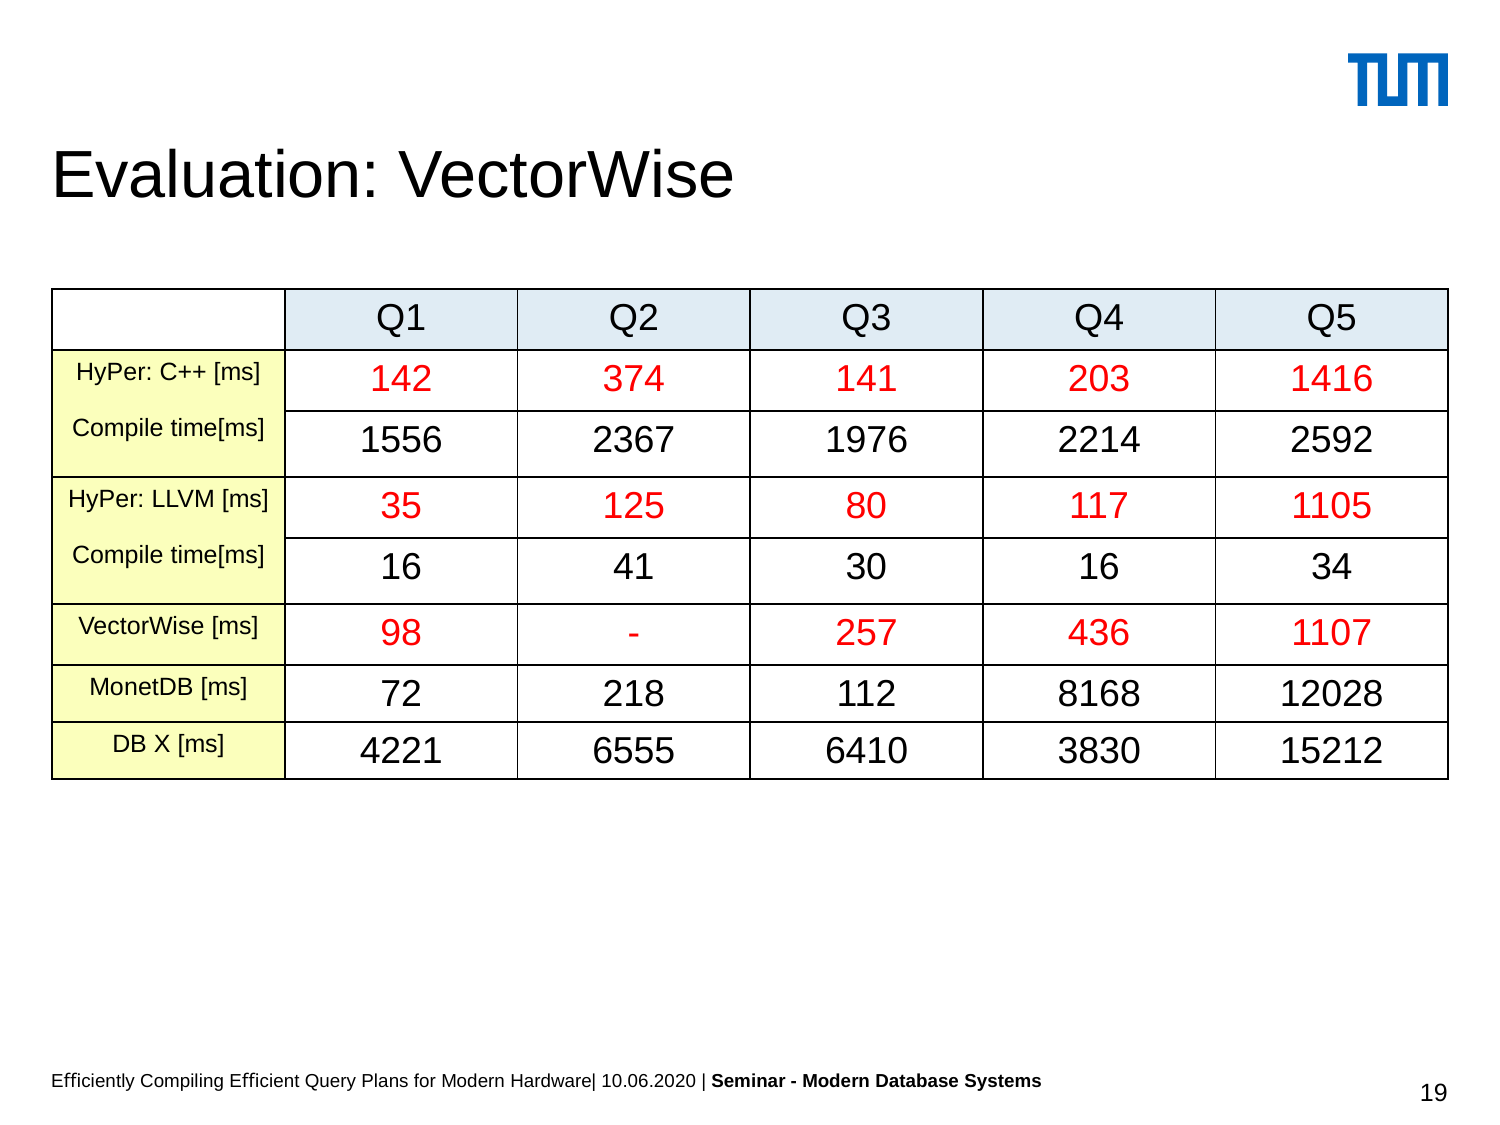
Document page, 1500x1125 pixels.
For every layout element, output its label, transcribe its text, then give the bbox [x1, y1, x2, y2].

table_cell 6410 [751, 723, 982, 778]
table_cell 15212 [1216, 723, 1447, 778]
table_cell 1107 [1216, 605, 1447, 664]
table_cell 112 [751, 666, 982, 721]
table_cell 374 [518, 351, 749, 410]
table_cell MonetDB [ms] [53, 666, 284, 721]
table_header Q2 [518, 290, 749, 349]
table_cell VectorWise [ms] [53, 605, 284, 664]
slide_number 19 [1112, 1061, 1448, 1122]
table_cell 41 [518, 539, 749, 603]
table_cell 4221 [286, 723, 517, 778]
table_cell 12028 [1216, 666, 1447, 721]
table_cell HyPer: LLVM [ms] Compile time[ms] [53, 478, 284, 603]
table_cell 3830 [984, 723, 1215, 778]
text_box Evaluation: VectorWise [50, 144, 1447, 212]
table_cell 2367 [518, 412, 749, 476]
table_cell 30 [751, 539, 982, 603]
table_header Q4 [984, 290, 1215, 349]
table_cell 142 [286, 351, 517, 410]
table_cell 117 [984, 478, 1215, 537]
table_cell 1556 [286, 412, 517, 476]
table_cell 2592 [1216, 412, 1447, 476]
table_cell 218 [518, 666, 749, 721]
table_cell 141 [751, 351, 982, 410]
table_cell 98 [286, 605, 517, 664]
footer Eﬃciently Compiling Eﬃcient Query Plans for Modern Hardware| 10.06.2020 | Seminar - Modern Database Systems [51, 1061, 1112, 1122]
table_cell 8168 [984, 666, 1215, 721]
table_cell 16 [984, 539, 1215, 603]
table_header Q3 [751, 290, 982, 349]
table_cell 1416 [1216, 351, 1447, 410]
table_cell 6555 [518, 723, 749, 778]
table_header Q5 [1216, 290, 1447, 349]
table_cell 80 [751, 478, 982, 537]
table_cell 1105 [1216, 478, 1447, 537]
table_cell 257 [751, 605, 982, 664]
table_header [53, 290, 284, 349]
table_cell HyPer: C++ [ms] Compile time[ms] [53, 351, 284, 476]
table_cell 1976 [751, 412, 982, 476]
table_cell DB X [ms] [53, 723, 284, 778]
table_cell 72 [286, 666, 517, 721]
table_cell 16 [286, 539, 517, 603]
table_header Q1 [286, 290, 517, 349]
table_cell 125 [518, 478, 749, 537]
table_cell 203 [984, 351, 1215, 410]
table_cell 34 [1216, 539, 1447, 603]
table_cell - [518, 605, 749, 664]
table_cell 35 [286, 478, 517, 537]
table_cell 2214 [984, 412, 1215, 476]
table_cell 436 [984, 605, 1215, 664]
